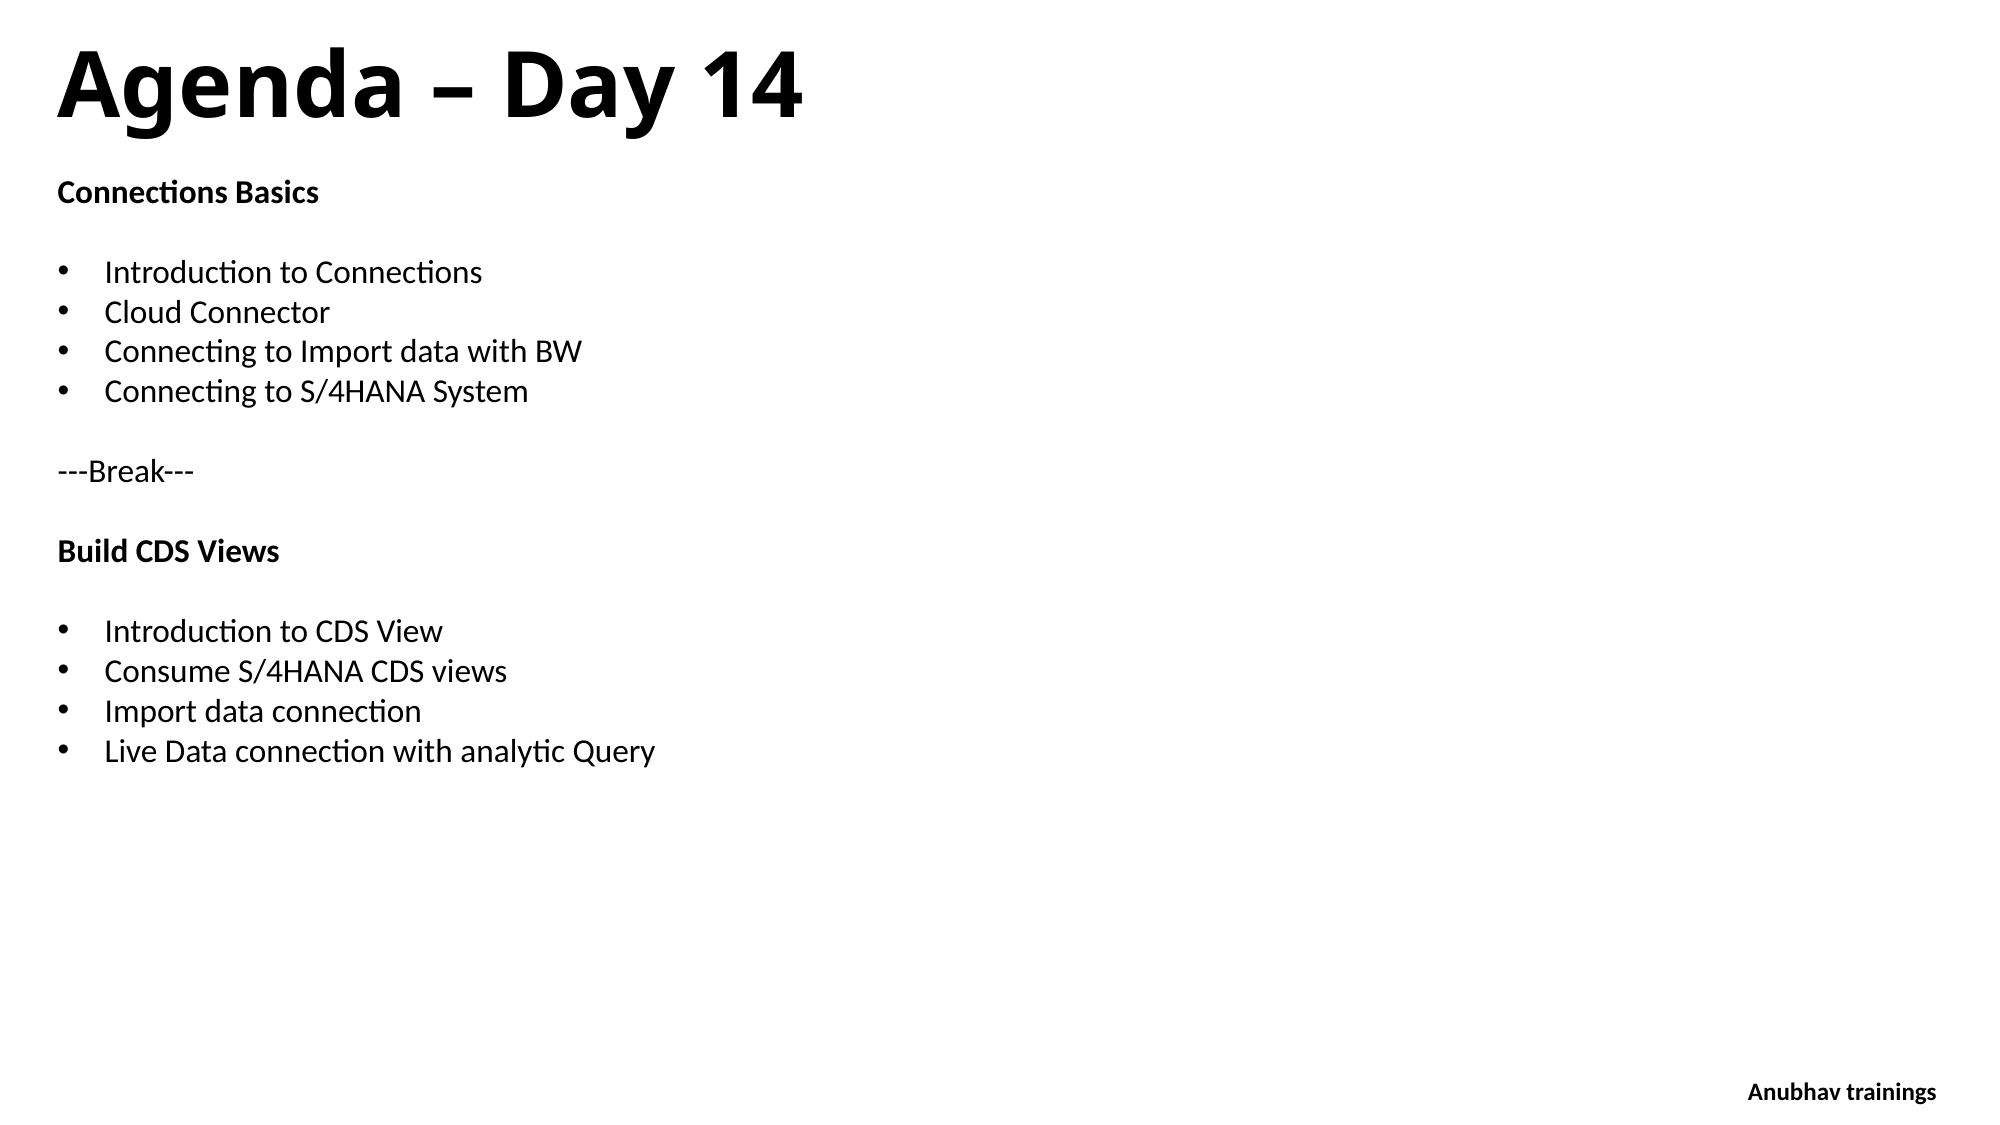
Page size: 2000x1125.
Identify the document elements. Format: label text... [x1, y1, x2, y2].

text_box Connections Basics Introduction to Connections Cloud Connector Connecting to Import data with BW Connecting to S/4HANA System ---Break--- Build CDS Views Introduction to CDS View Consume S/4HANA CDS views Import data connection Live Data connection with analytic Query [42, 162, 1962, 817]
footer Anubhav trainings [1660, 1074, 2000, 1108]
text_box Agenda – Day 14 [42, 31, 1895, 148]
